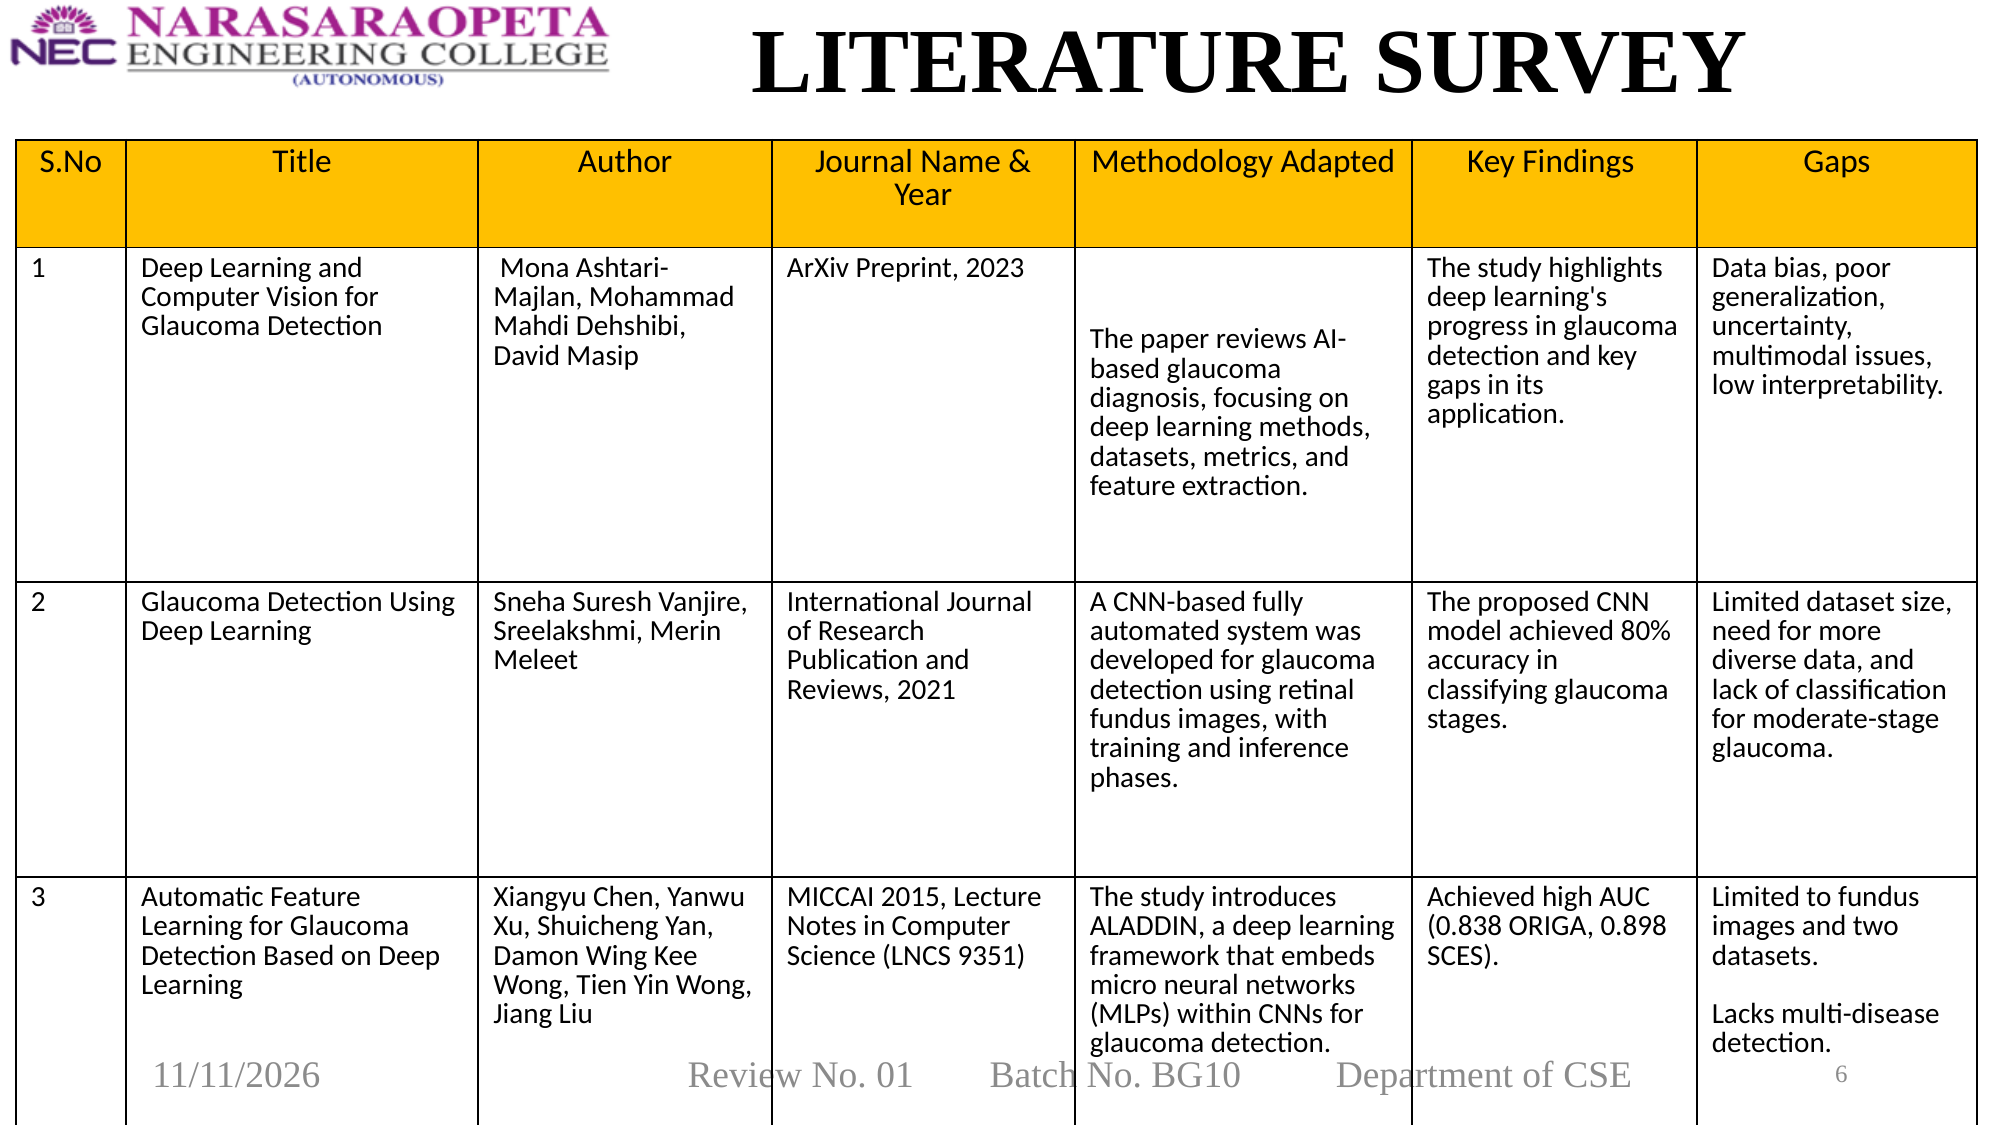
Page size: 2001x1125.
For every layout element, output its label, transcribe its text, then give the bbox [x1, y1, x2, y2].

table_cell Deep Learning and Computer Vision for Glaucoma Detection [127, 248, 477, 581]
table_cell Automatic Feature Learning for Glaucoma Detection Based on Deep Learning [127, 878, 477, 1125]
table_cell Achieved high AUC (0.838 ORIGA, 0.898 SCES). [1413, 878, 1696, 1125]
table_cell The paper reviews AI-based glaucoma diagnosis, focusing on deep learning methods, datasets, metrics, and feature extraction. [1076, 248, 1411, 581]
table_cell A CNN-based fully automated system was developed for glaucoma detection using retinal fundus images, with training and inference phases. [1076, 583, 1411, 876]
table_cell Sneha Suresh Vanjire, Sreelakshmi, Merin Meleet [479, 583, 771, 876]
table_header Author [479, 141, 771, 247]
table_cell Data bias, poor generalization, uncertainty, multimodal issues, low interpretability. [1698, 248, 1976, 581]
table_cell 1 [17, 248, 125, 581]
table_cell Mona Ashtari-Majlan, Mohammad Mahdi Dehshibi, David Masip [479, 248, 771, 581]
title LITERATURE SURVEY [662, 0, 1839, 139]
table_cell 3 [17, 878, 125, 1125]
table_header Methodology Adapted [1076, 141, 1411, 247]
table_cell ArXiv Preprint, 2023 [773, 248, 1074, 581]
table_header Key Findings [1413, 141, 1696, 247]
table_cell The study highlights deep learning's progress in glaucoma detection and key gaps in its application. [1413, 248, 1696, 581]
table_cell Glaucoma Detection Using Deep Learning [127, 583, 477, 876]
table_cell Limited dataset size, need for more diverse data, and lack of classification for moderate-stage glaucoma. [1698, 583, 1976, 876]
table_header Title [127, 141, 477, 247]
table_cell MICCAI 2015, Lecture Notes in Computer Science (LNCS 9351) [773, 878, 1074, 1125]
table_header Gaps [1698, 141, 1976, 247]
table_cell The proposed CNN model achieved 80% accuracy in classifying glaucoma stages. [1413, 583, 1696, 876]
table_cell 2 [17, 583, 125, 876]
picture [0, 0, 662, 719]
table_header Journal Name & Year [773, 141, 1074, 247]
table_cell Limited to fundus images and two datasets. Lacks multi-disease detection. [1698, 878, 1976, 1125]
table_cell Xiangyu Chen, Yanwu Xu, Shuicheng Yan, Damon Wing Kee Wong, Tien Yin Wong, Jiang Liu [479, 878, 771, 1125]
table_header S.No [17, 141, 125, 247]
table_cell International Journal of Research Publication and Reviews, 2021 [773, 583, 1074, 876]
table_cell The study introduces ALADDIN, a deep learning framework that embeds micro neural networks (MLPs) within CNNs for glaucoma detection. [1076, 878, 1411, 1125]
